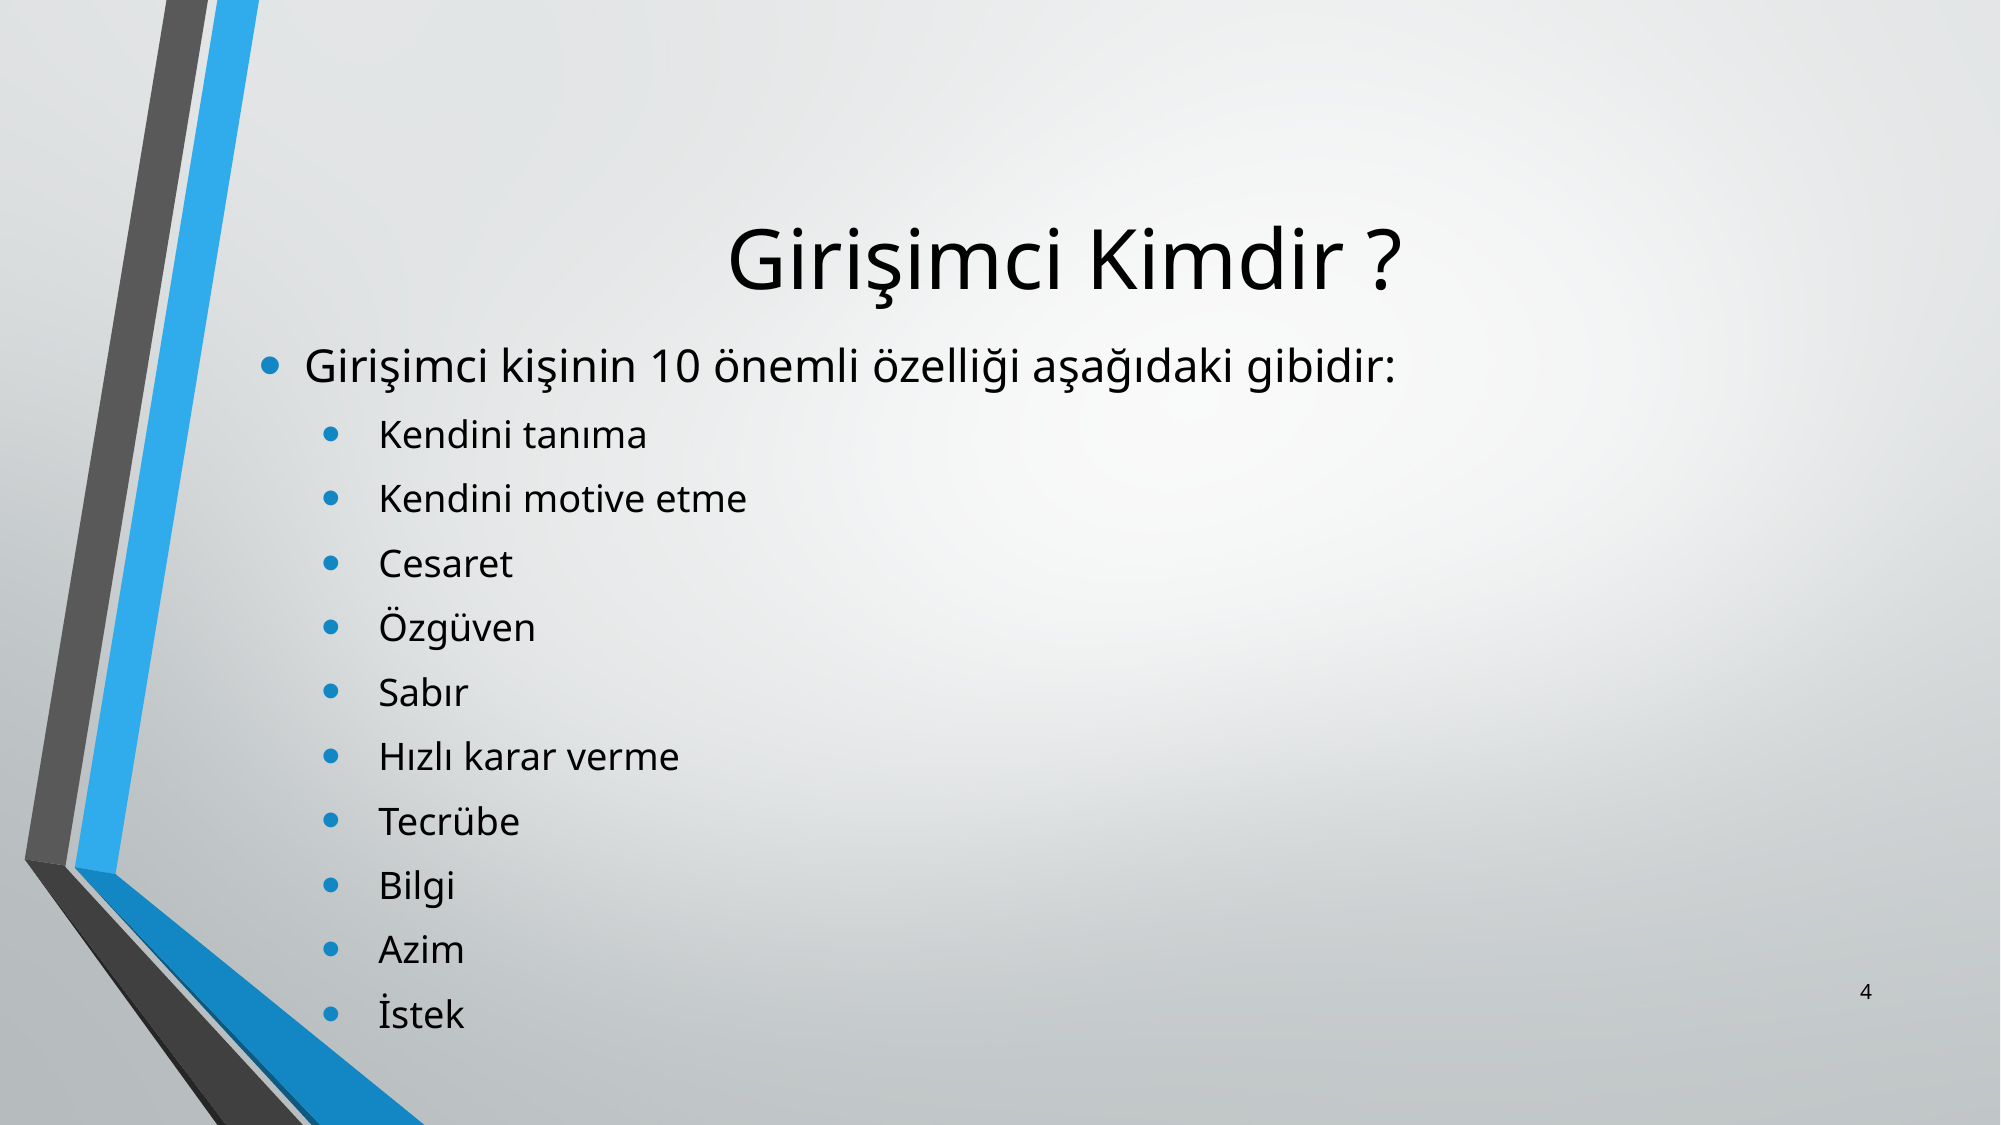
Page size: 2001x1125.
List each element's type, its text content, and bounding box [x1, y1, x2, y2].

list Girişimci kişinin 10 önemli özelliği aşağıdaki gibidir: Kendini tanıma Kendini motive etme Cesaret Özgüven Sabır Hızlı karar verme Tecrübe Bilgi Azim İstek [243, 327, 1887, 1046]
title Girişimci Kimdir ? [243, 112, 1887, 327]
slide_number 4 [1796, 962, 1887, 1023]
